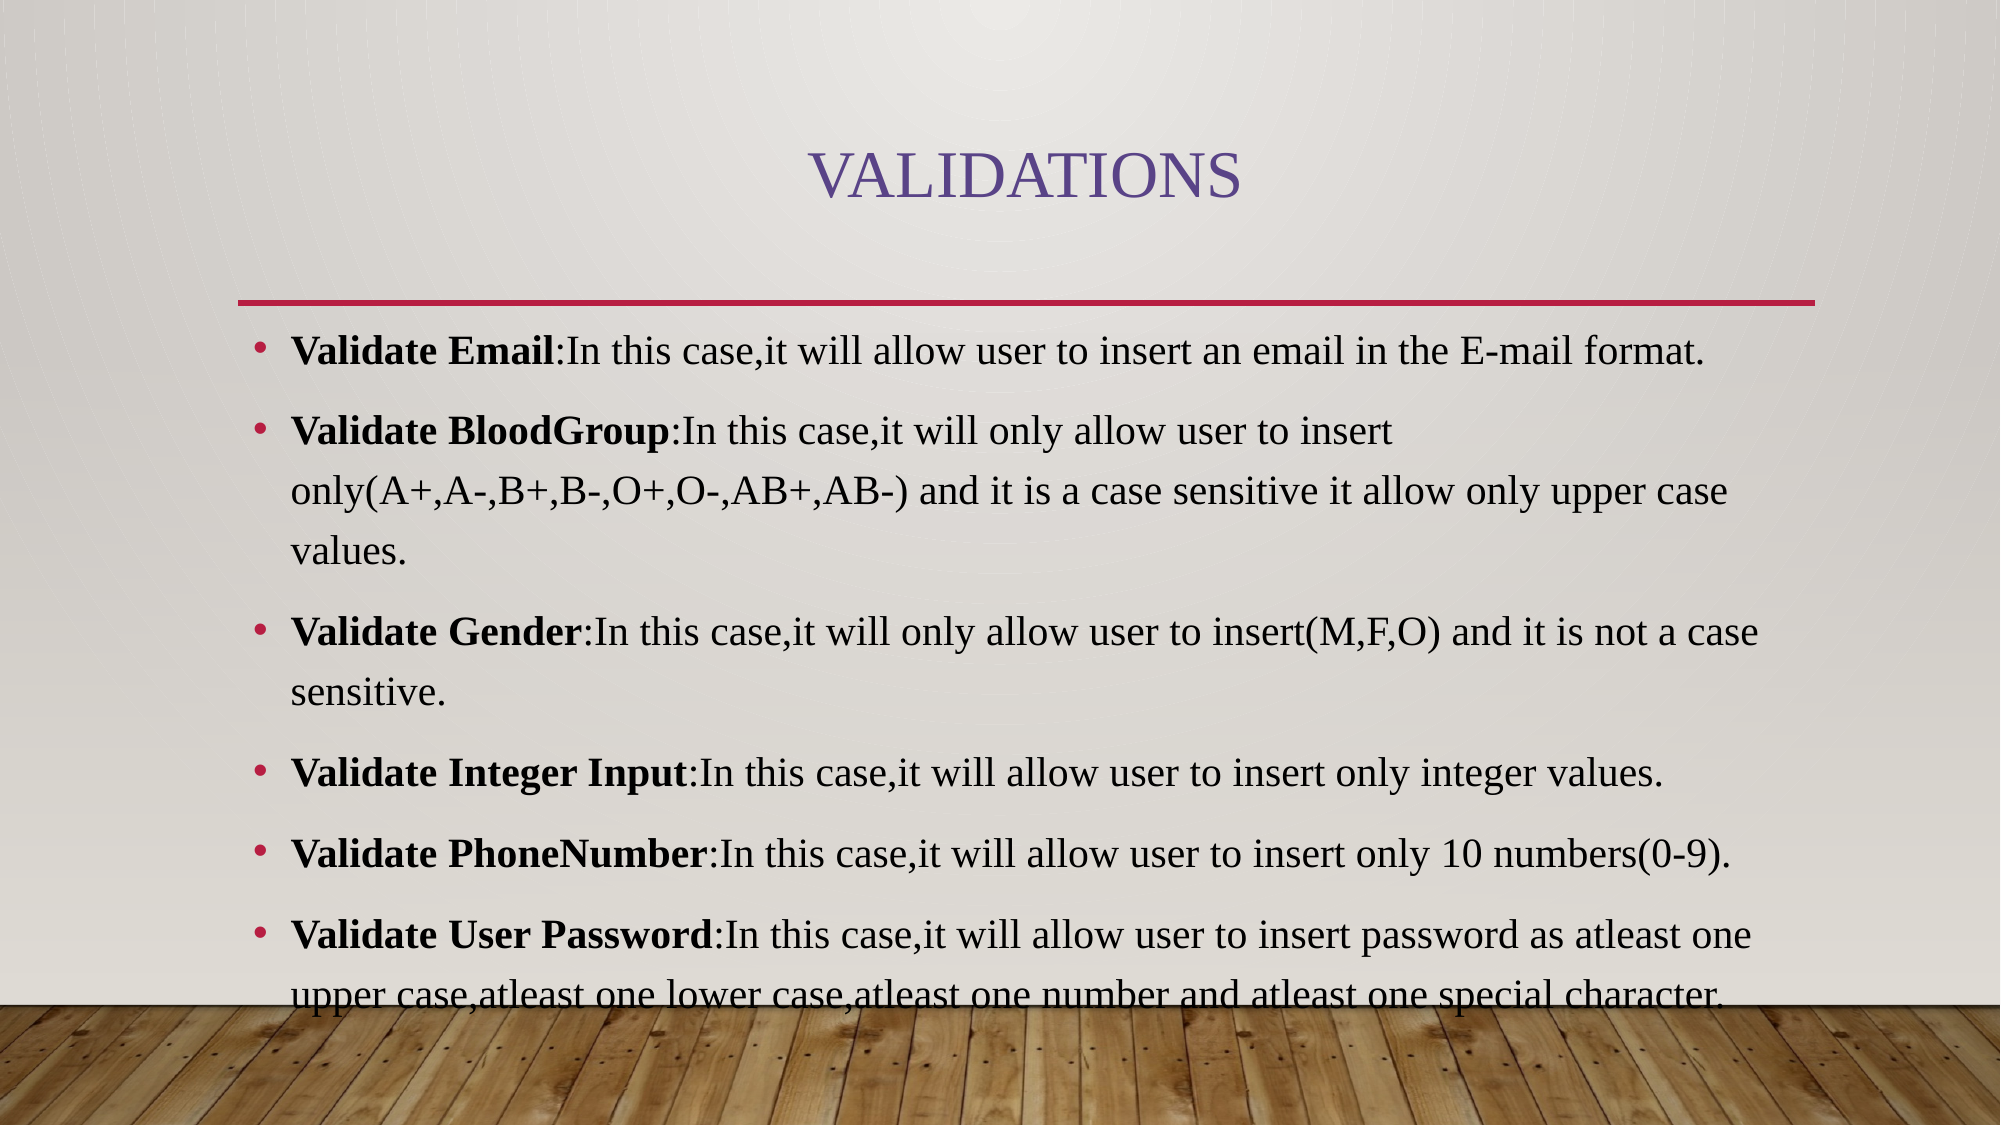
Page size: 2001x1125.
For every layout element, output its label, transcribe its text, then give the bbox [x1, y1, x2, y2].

list Validate Email:In this case,it will allow user to insert an email in the E-mail format. Validate BloodGroup:In this case,it will only allow user to insert only(A+,A-,B+,B-,O+,O-,AB+,AB-) and it is a case sensitive it allow only upper case values. Validate Gender:In this case,it will only allow user to insert(M,F,O) and it is not a case sensitive. Validate Integer Input:In this case,it will allow user to insert only integer values. Validate PhoneNumber:In this case,it will allow user to insert only 10 numbers(0-9). Validate User Password:In this case,it will allow user to insert password as atleast one upper case,atleast one lower case,atleast one number and atleast one special character. [238, 251, 1814, 966]
picture [0, 1005, 2000, 1125]
title Validations [238, 131, 1814, 251]
